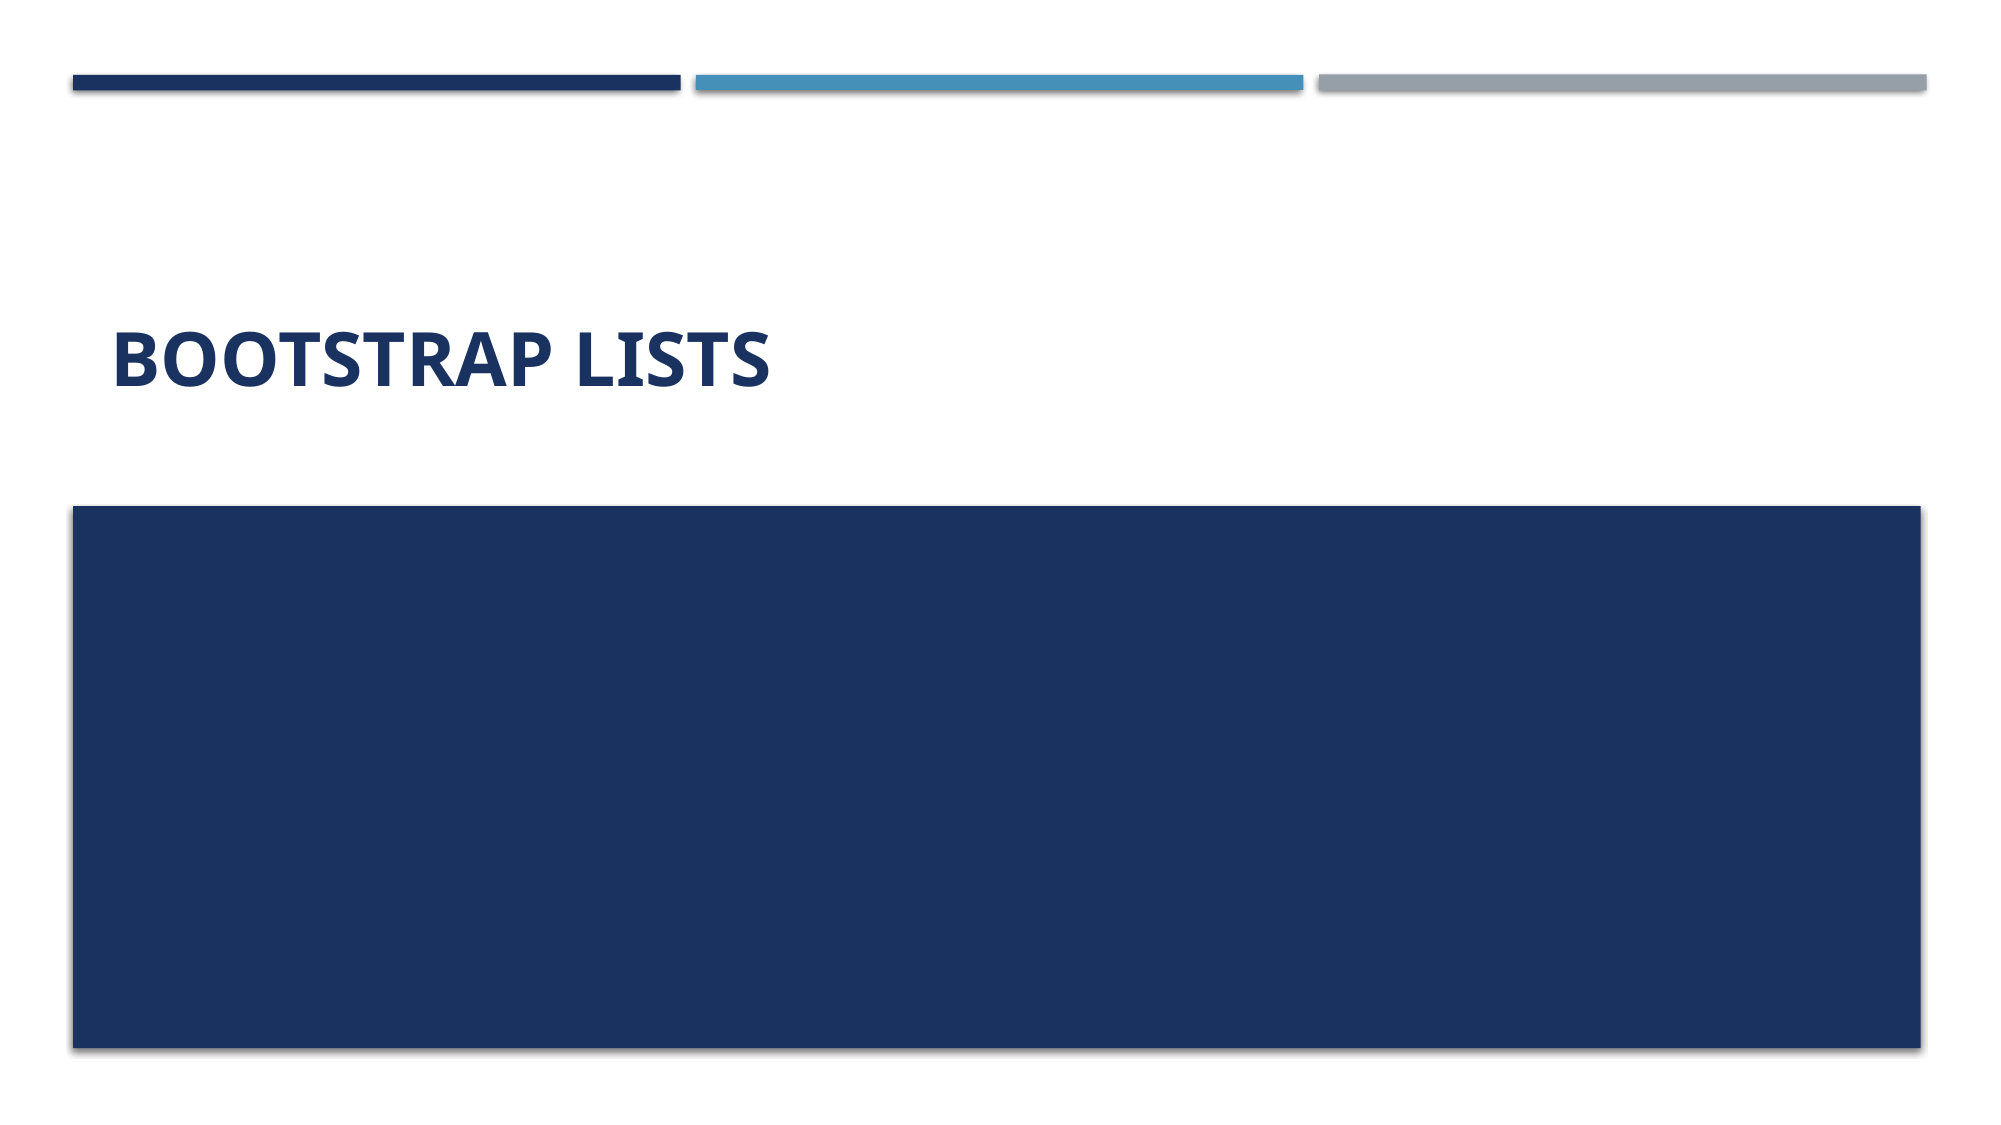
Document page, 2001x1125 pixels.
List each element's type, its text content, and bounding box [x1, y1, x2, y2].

title Bootstrap Lists [95, 167, 1899, 410]
